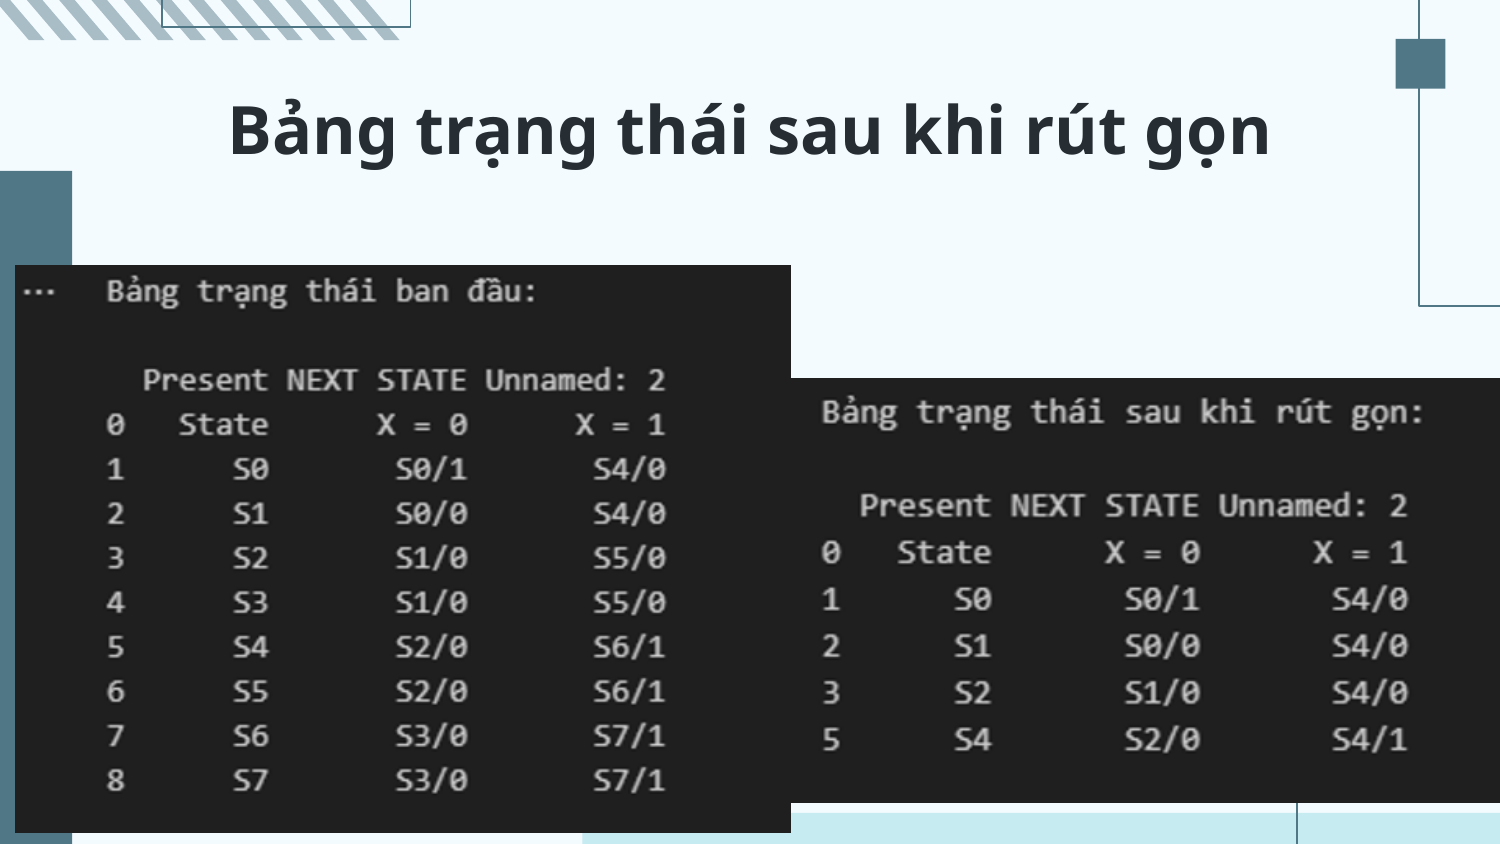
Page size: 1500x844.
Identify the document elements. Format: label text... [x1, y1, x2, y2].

picture [15, 265, 1500, 834]
title Bảng trạng thái sau khi rút gọn [118, 72, 1382, 167]
